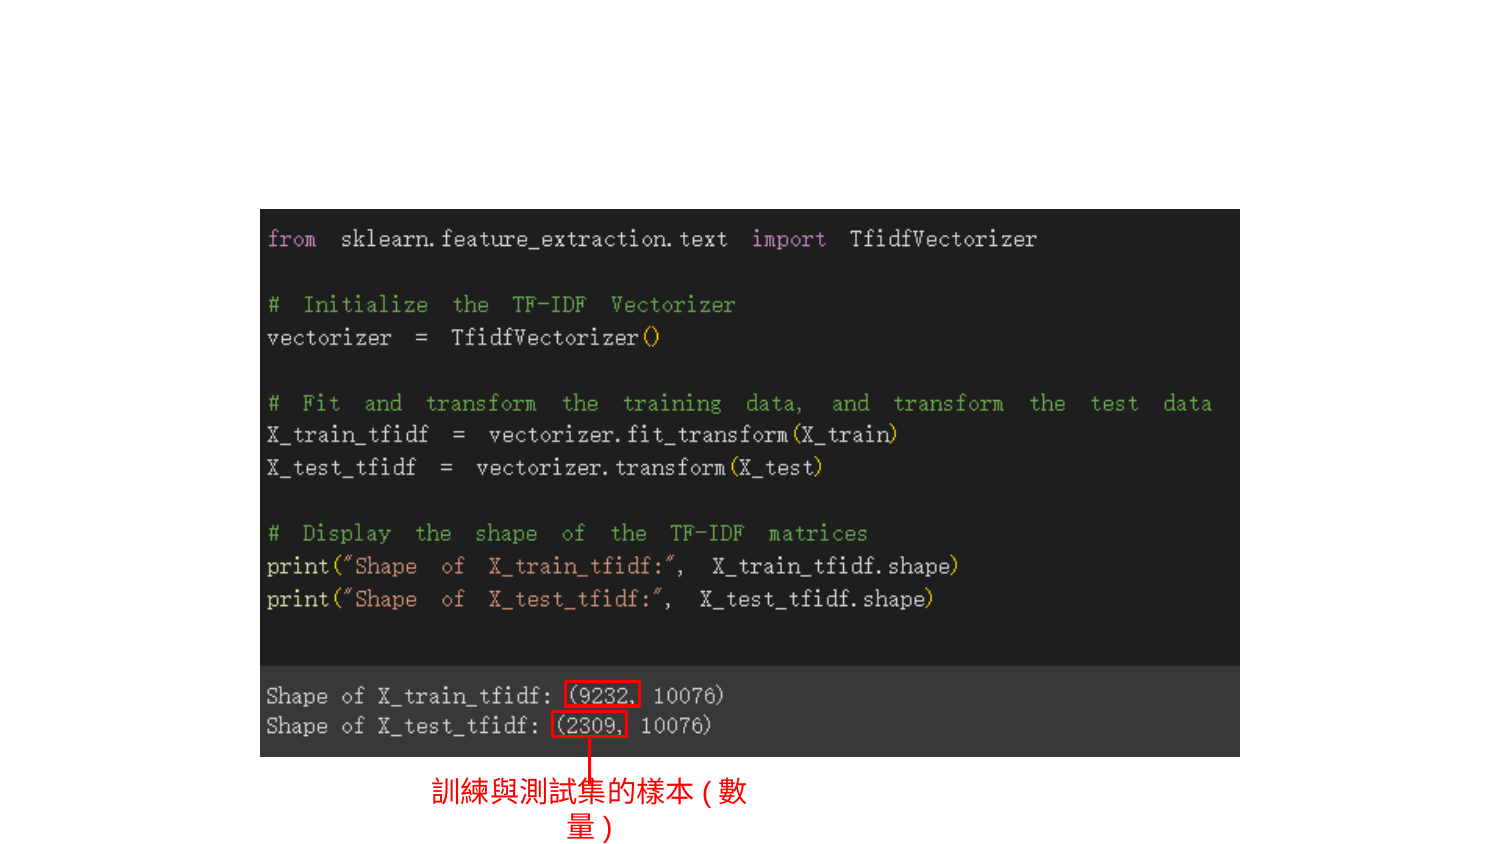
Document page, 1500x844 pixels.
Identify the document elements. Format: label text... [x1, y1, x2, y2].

text_box 訓練與測試集的樣本(數量) [398, 784, 782, 833]
picture [259, 209, 1241, 757]
